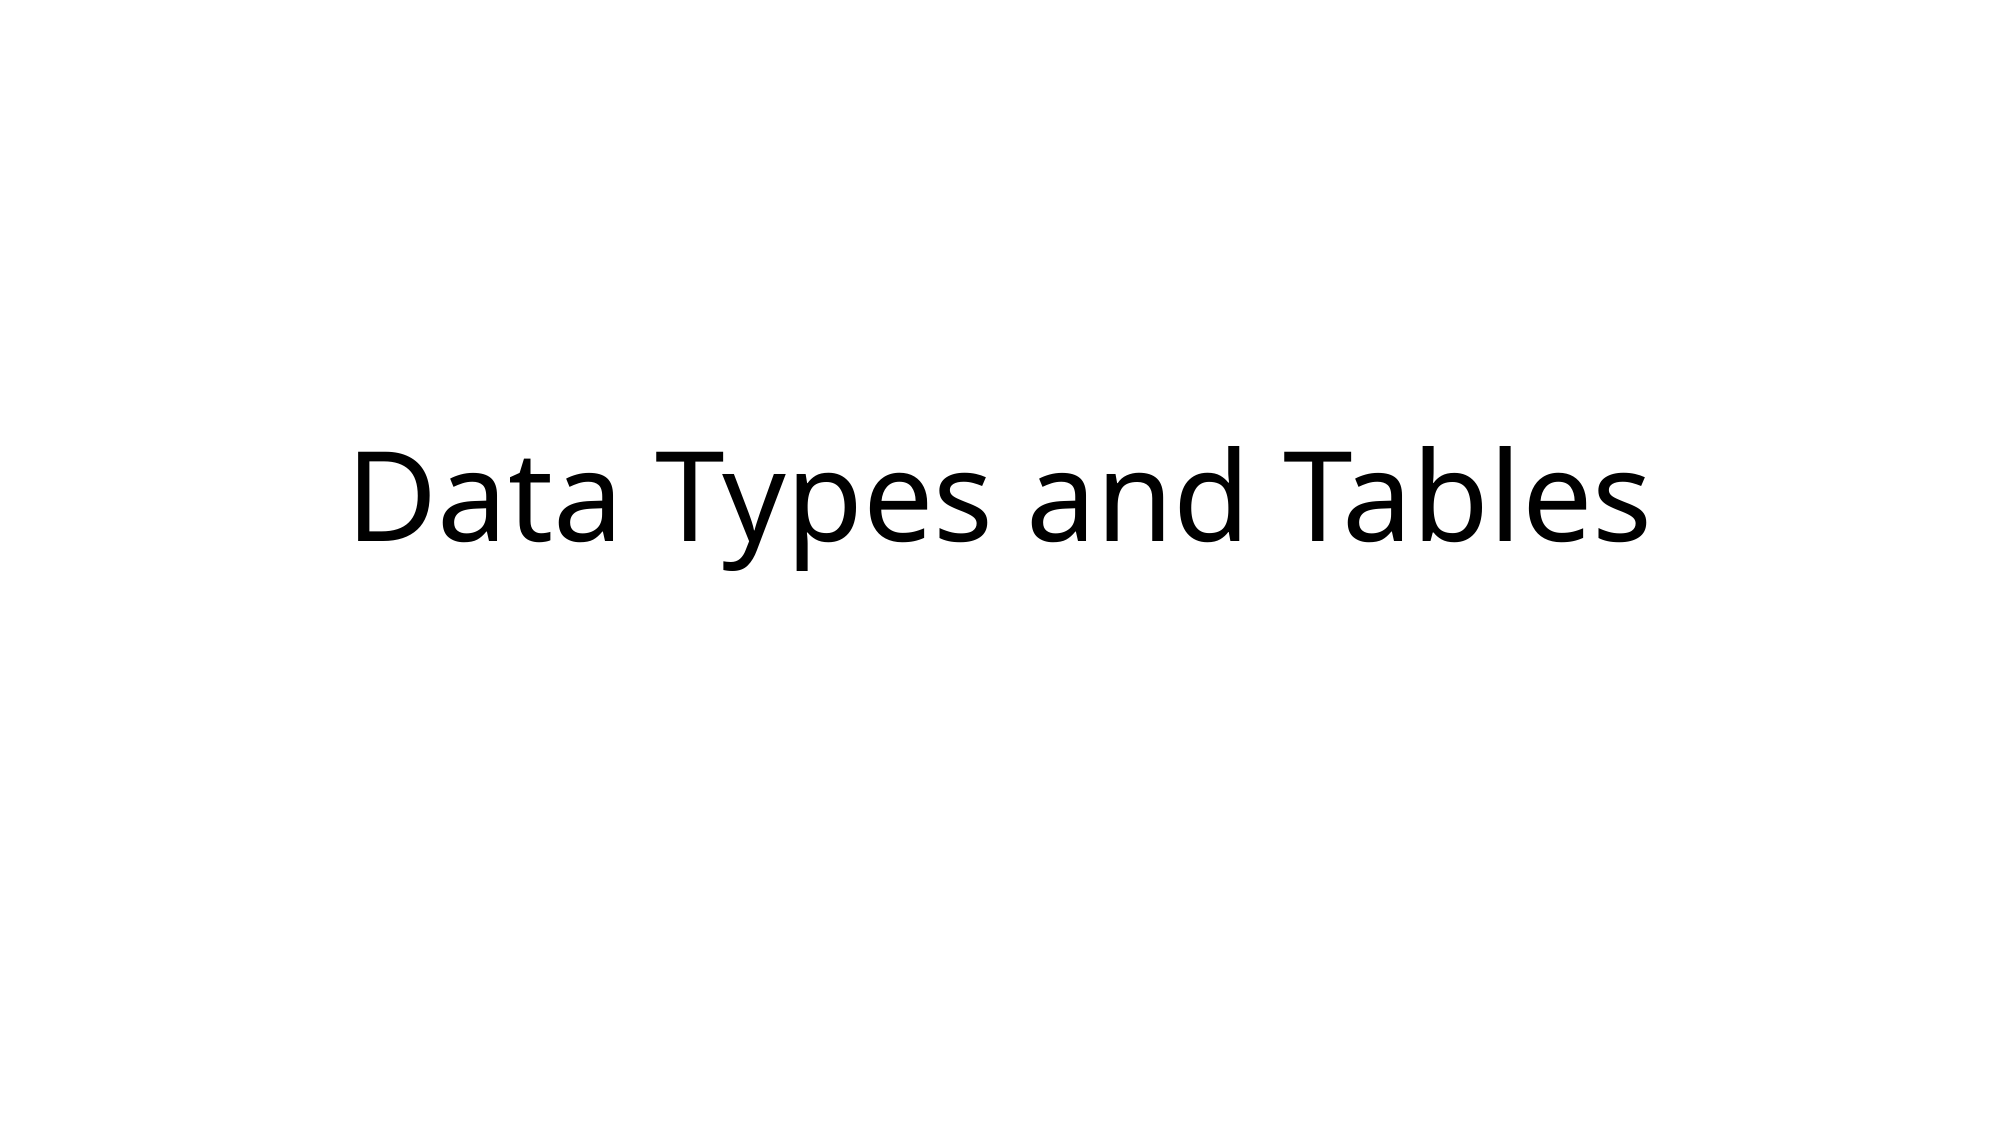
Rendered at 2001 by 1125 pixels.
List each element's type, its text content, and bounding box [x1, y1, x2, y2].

title Data Types and Tables [249, 184, 1750, 576]
